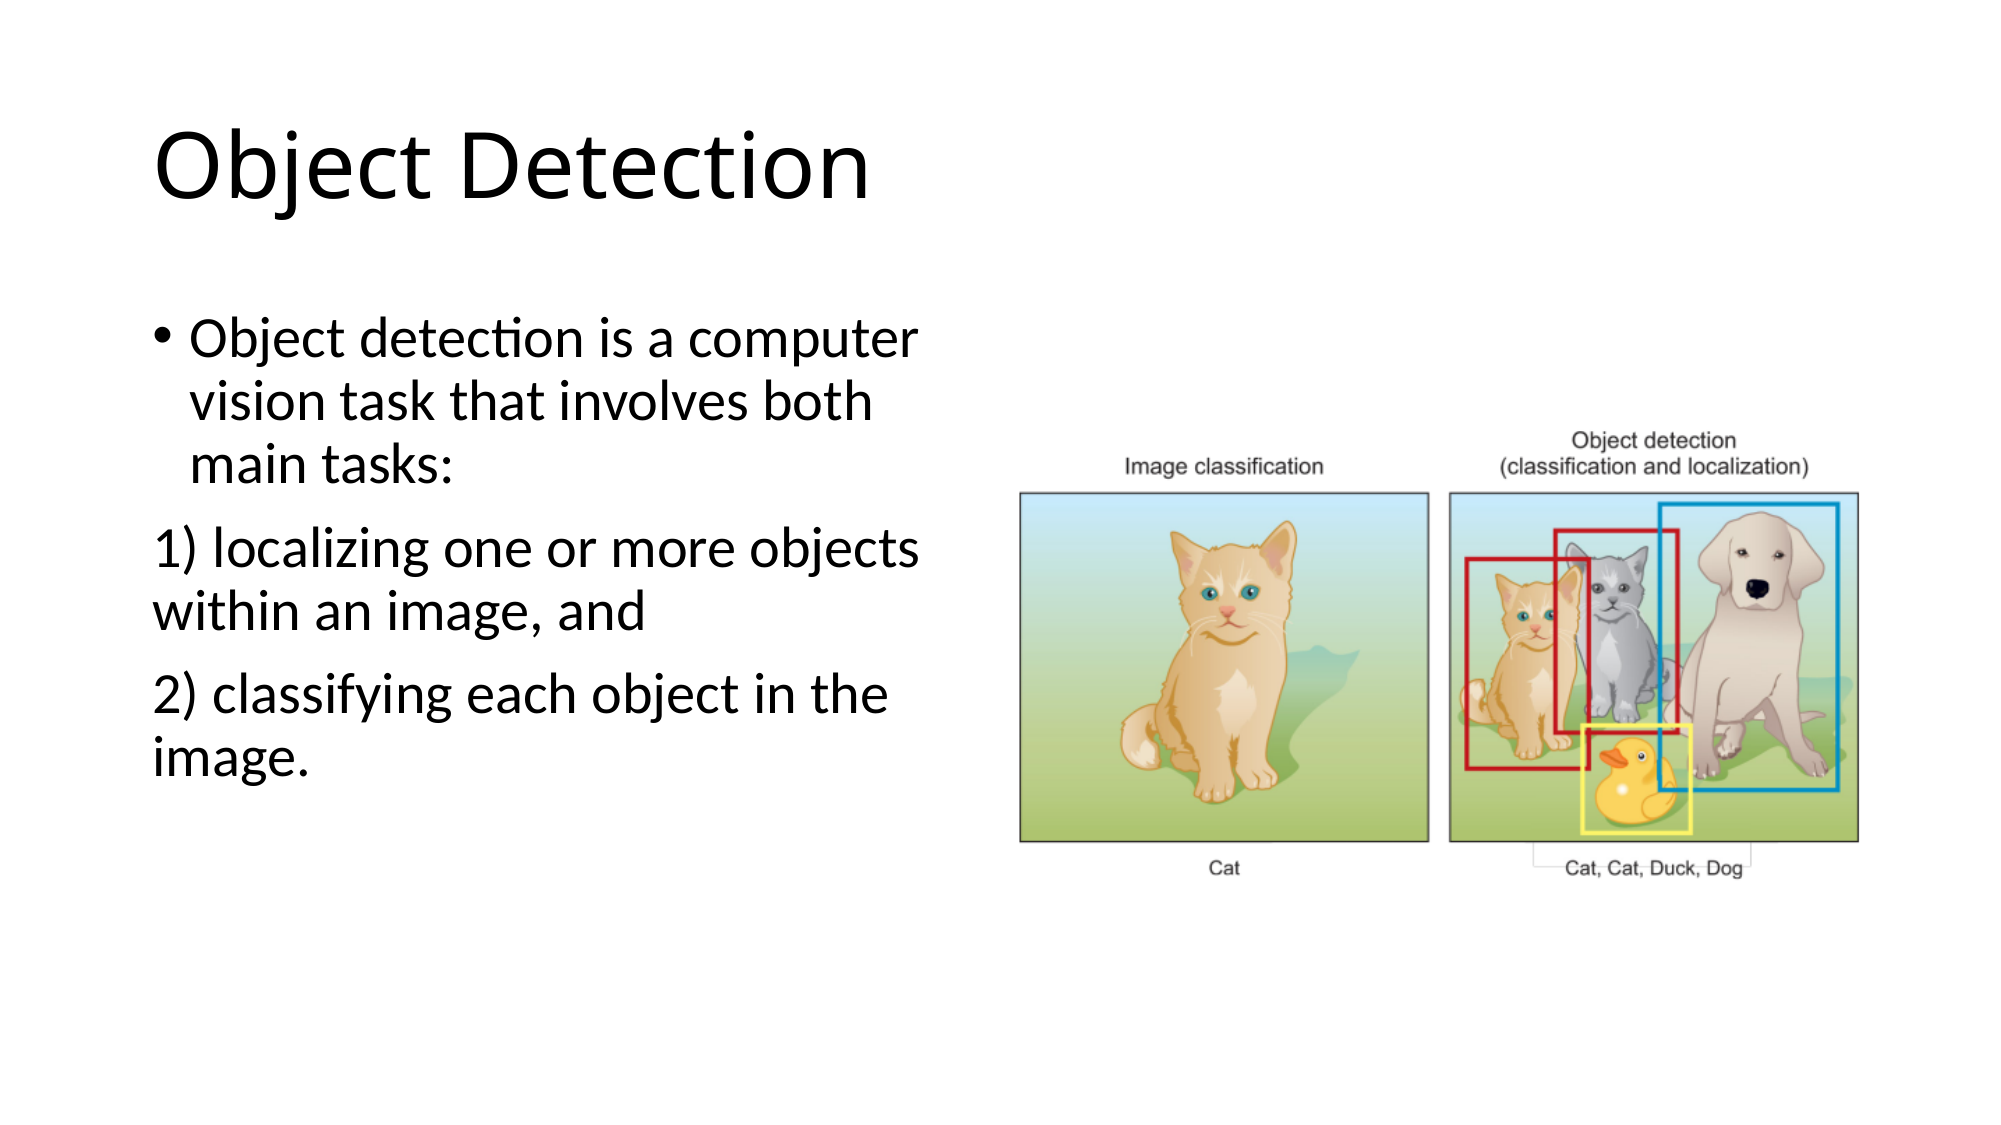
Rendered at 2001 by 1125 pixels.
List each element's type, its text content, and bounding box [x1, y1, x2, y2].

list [1012, 423, 1863, 890]
title Object Detection [137, 59, 1863, 278]
list Object detection is a computer vision task that involves both main tasks: 1) localizing one or more objects within an image, and 2) classifying each object in the image. [137, 299, 988, 1014]
